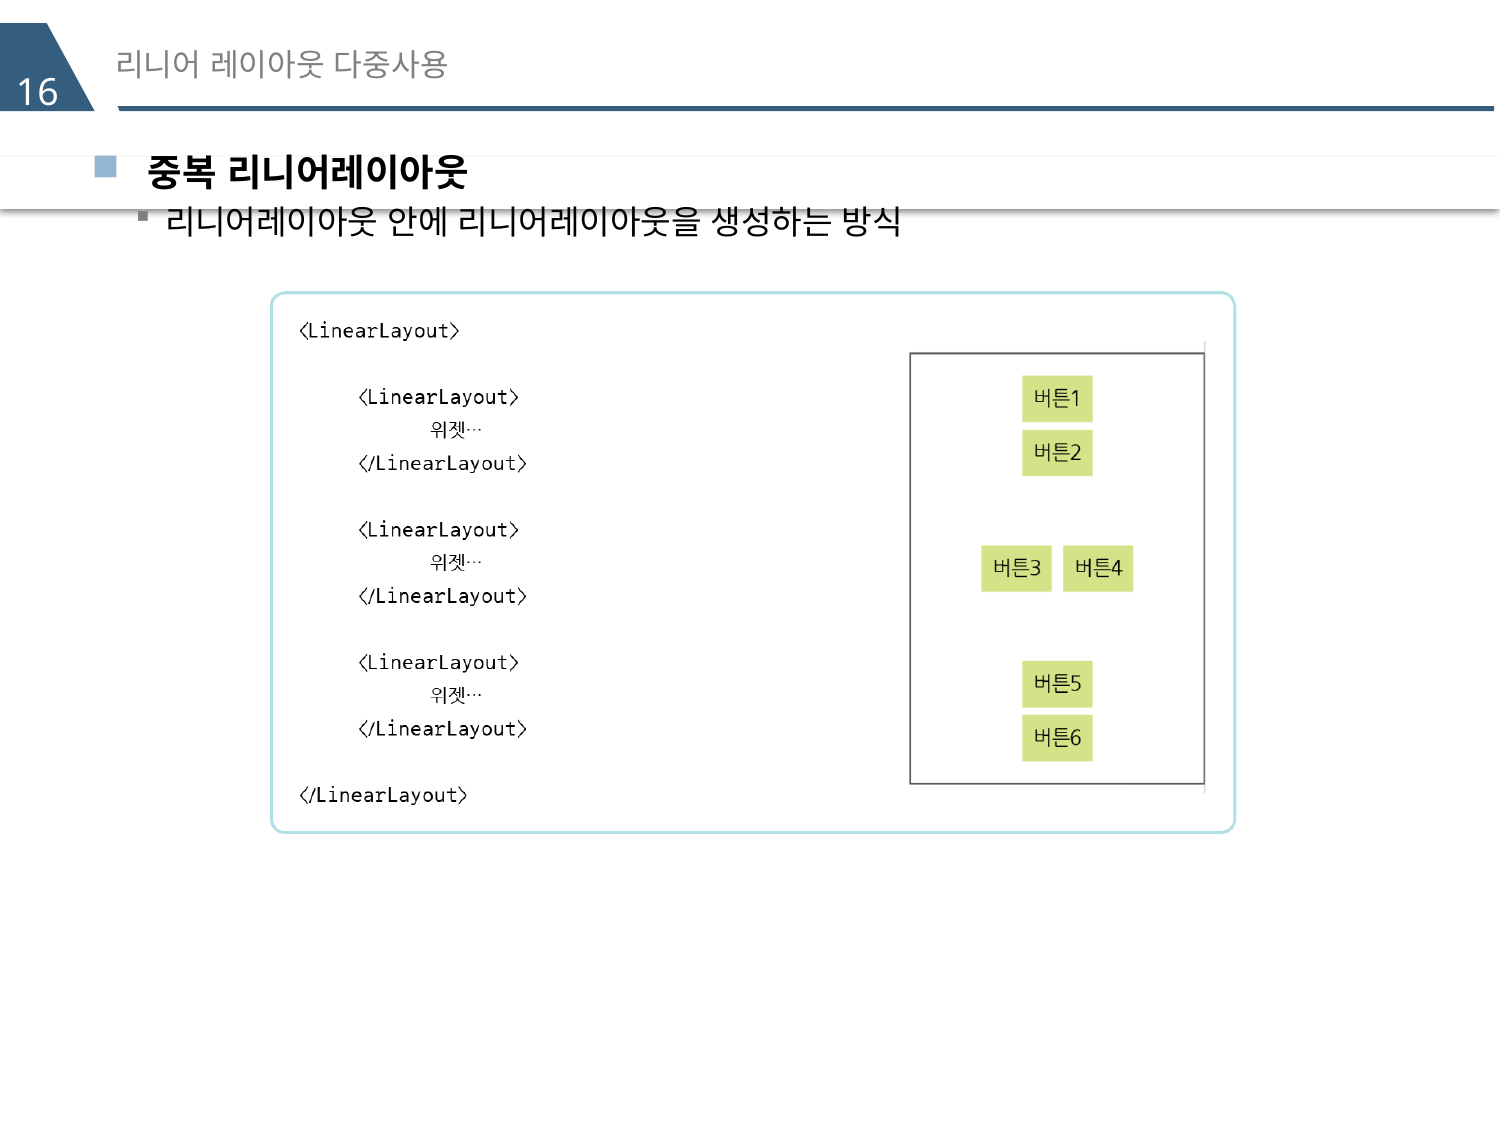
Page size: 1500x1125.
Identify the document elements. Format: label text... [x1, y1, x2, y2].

slide_number 16 [1, 60, 89, 101]
text_box 중복 리니어레이아웃 리니어레이아웃 안에 리니어레이아웃을 생성하는 방식 [76, 119, 1424, 1006]
title 리니어 레이아웃 다중사용 [100, 37, 1438, 90]
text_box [257, 282, 1243, 843]
text_box [0, 0, 1500, 75]
